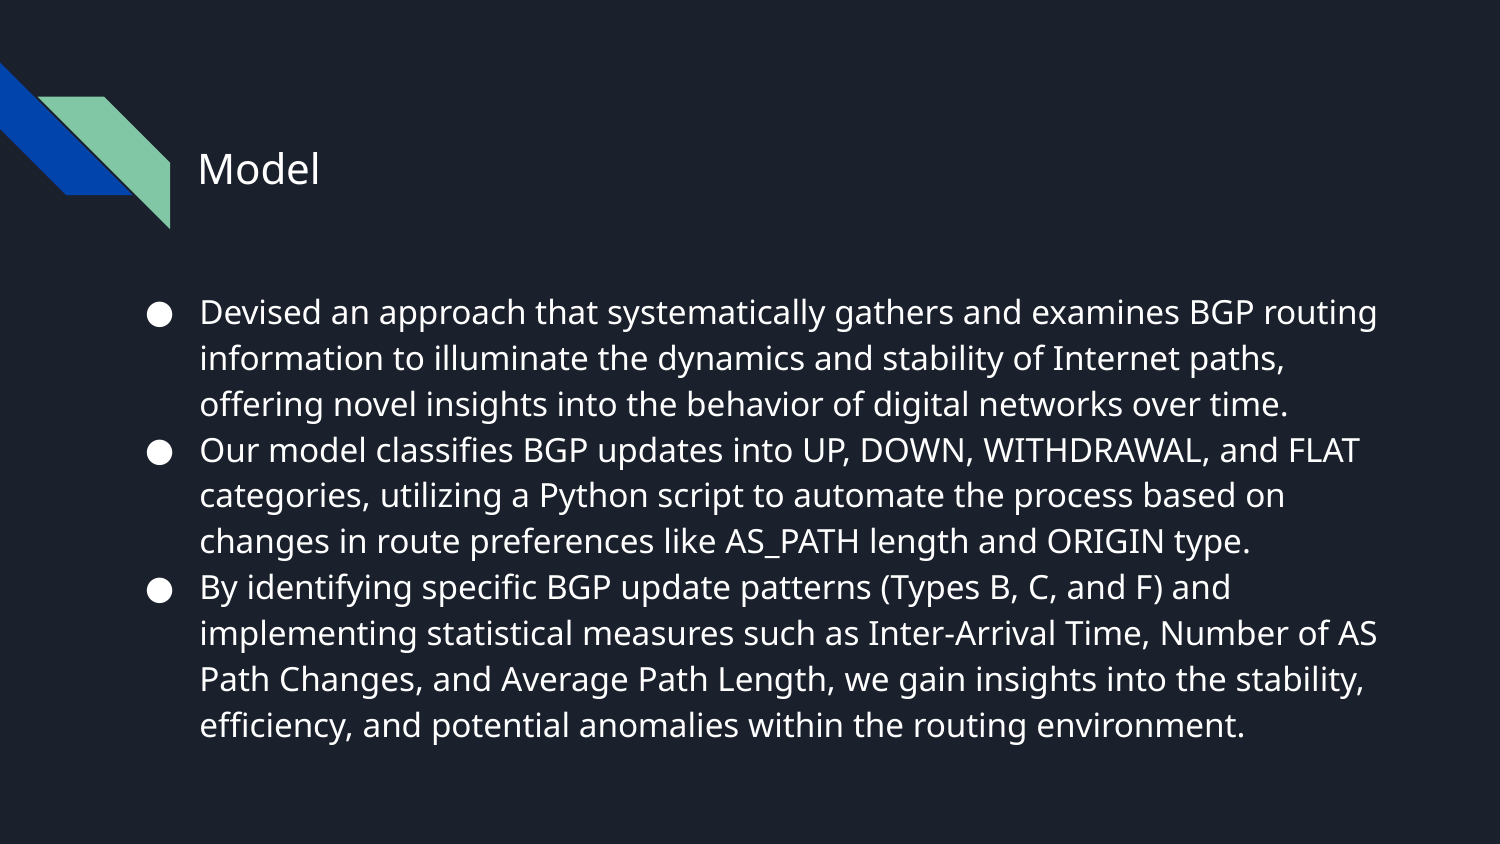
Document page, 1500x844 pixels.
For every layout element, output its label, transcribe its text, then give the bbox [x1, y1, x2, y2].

list Devised an approach that systematically gathers and examines BGP routing information to illuminate the dynamics and stability of Internet paths, offering novel insights into the behavior of digital networks over time. Our model classifies BGP updates into UP, DOWN, WITHDRAWAL, and FLAT categories, utilizing a Python script to automate the process based on changes in route preferences like AS_PATH length and ORIGIN type. By identifying specific BGP update patterns (Types B, C, and F) and implementing statistical measures such as Inter-Arrival Time, Number of AS Path Changes, and Average Path Length, we gain insights into the stability, efficiency, and potential anomalies within the routing environment. [109, 270, 1429, 742]
title Model [182, 124, 1444, 213]
